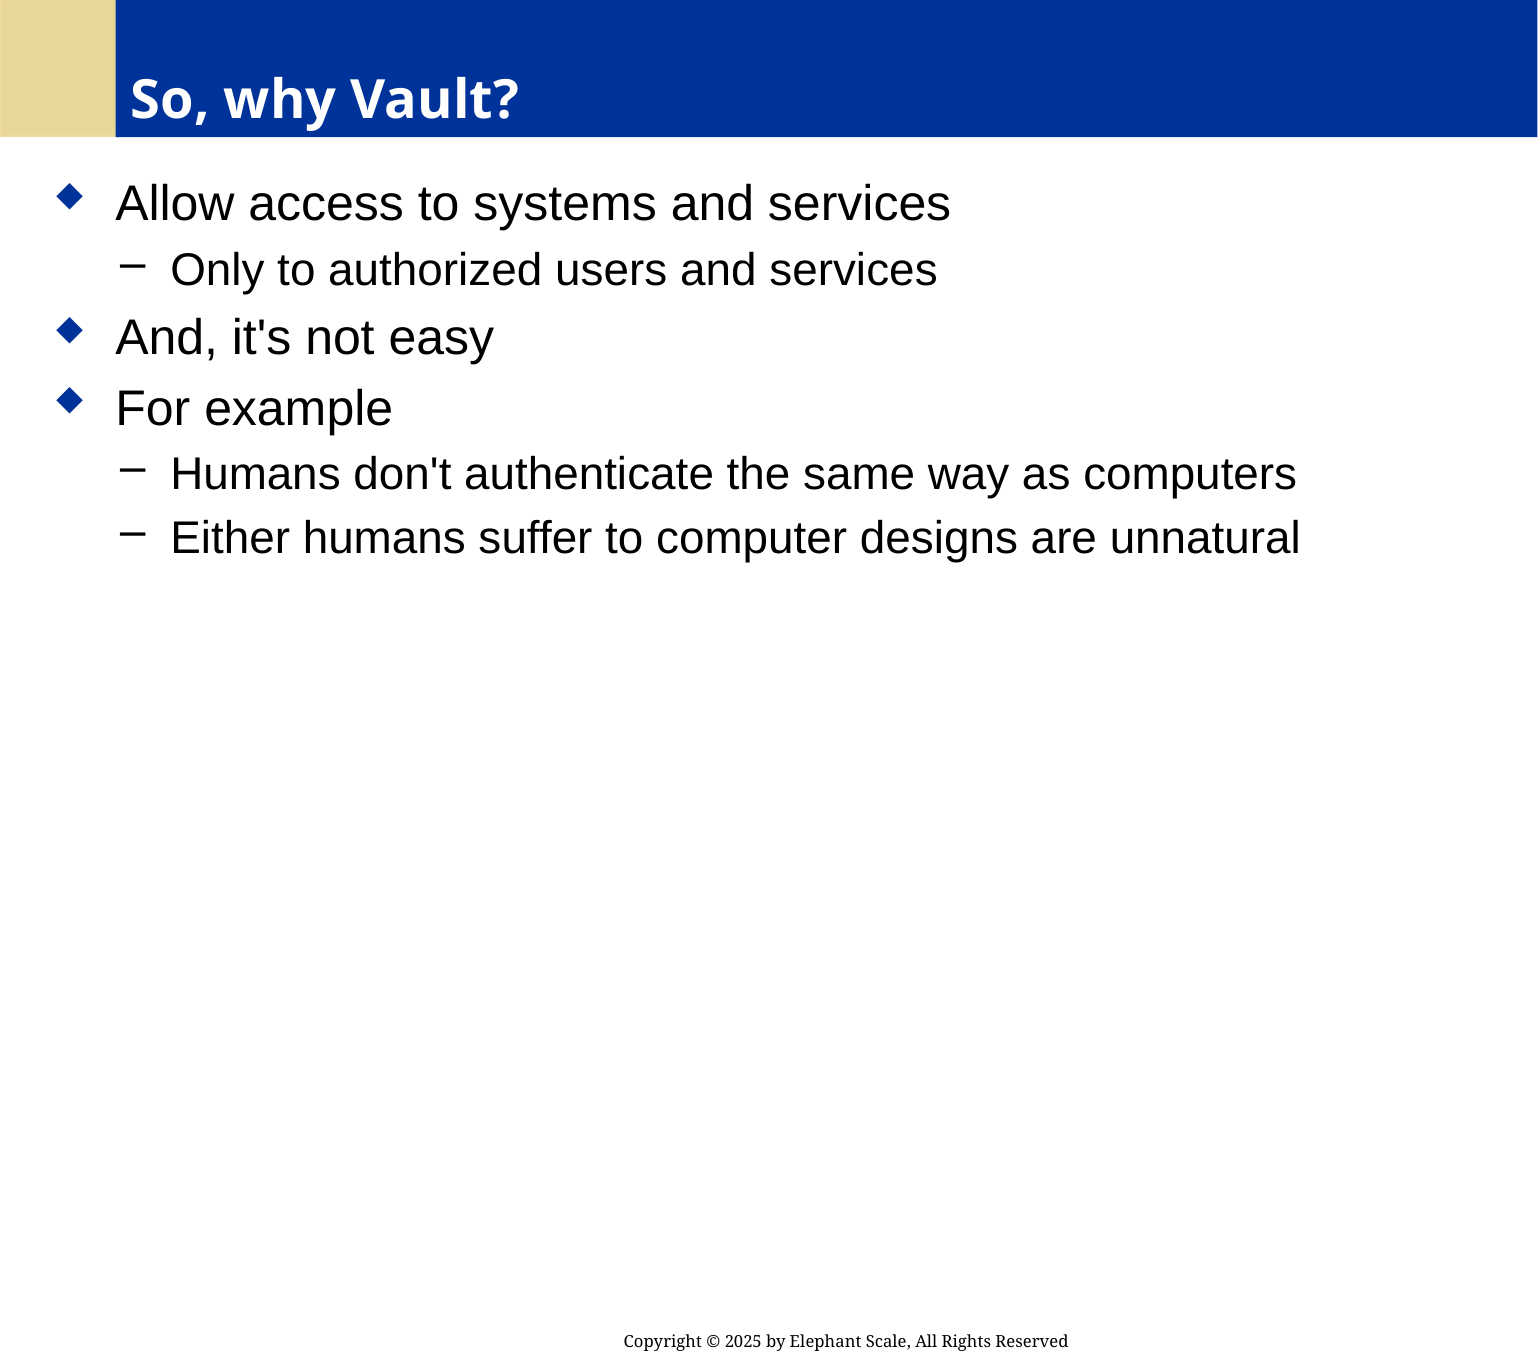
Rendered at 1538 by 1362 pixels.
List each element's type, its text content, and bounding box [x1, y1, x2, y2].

text_box Copyright © 2025 by Elephant Scale, All Rights Reserved [608, 1322, 1085, 1358]
list Allow access to systems and services Only to authorized users and services And, it's not easy For example Humans don't authenticate the same way as computers Either humans suffer to computer designs are unnatural [38, 162, 1500, 1284]
picture [0, 0, 115, 137]
title So, why Vault? [115, 0, 1538, 138]
